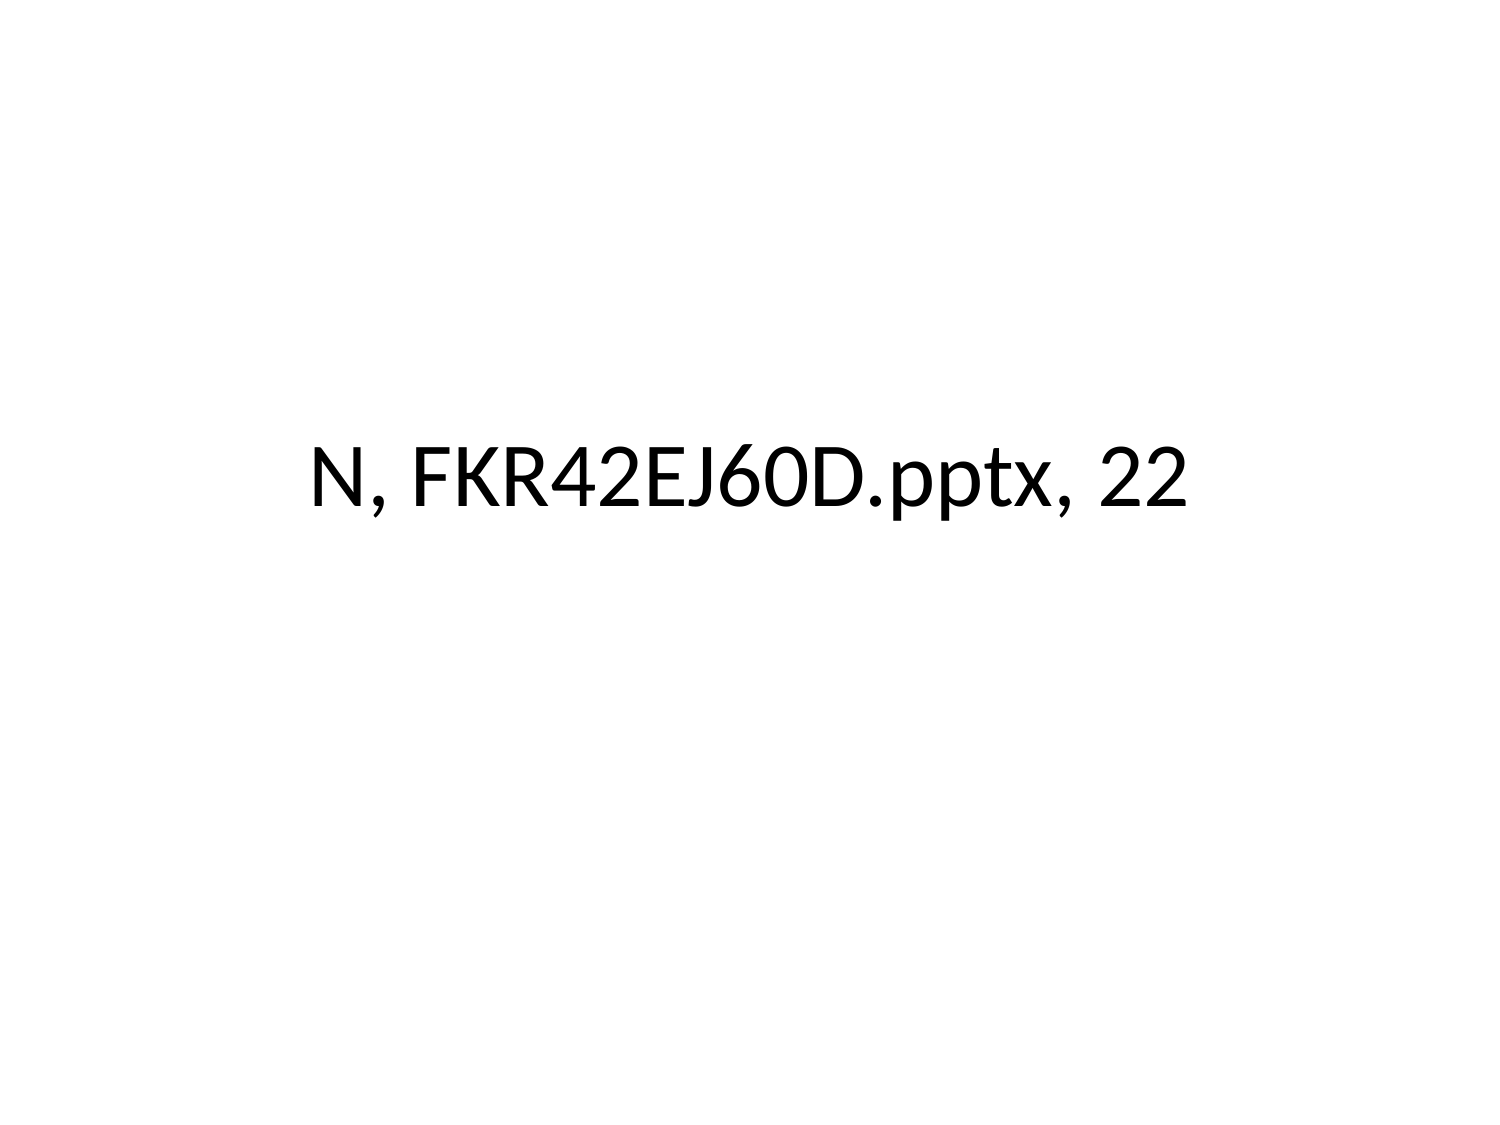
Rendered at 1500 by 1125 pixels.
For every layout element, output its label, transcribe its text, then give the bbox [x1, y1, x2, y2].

title N, FKR42EJ60D.pptx, 22 [112, 349, 1388, 591]
